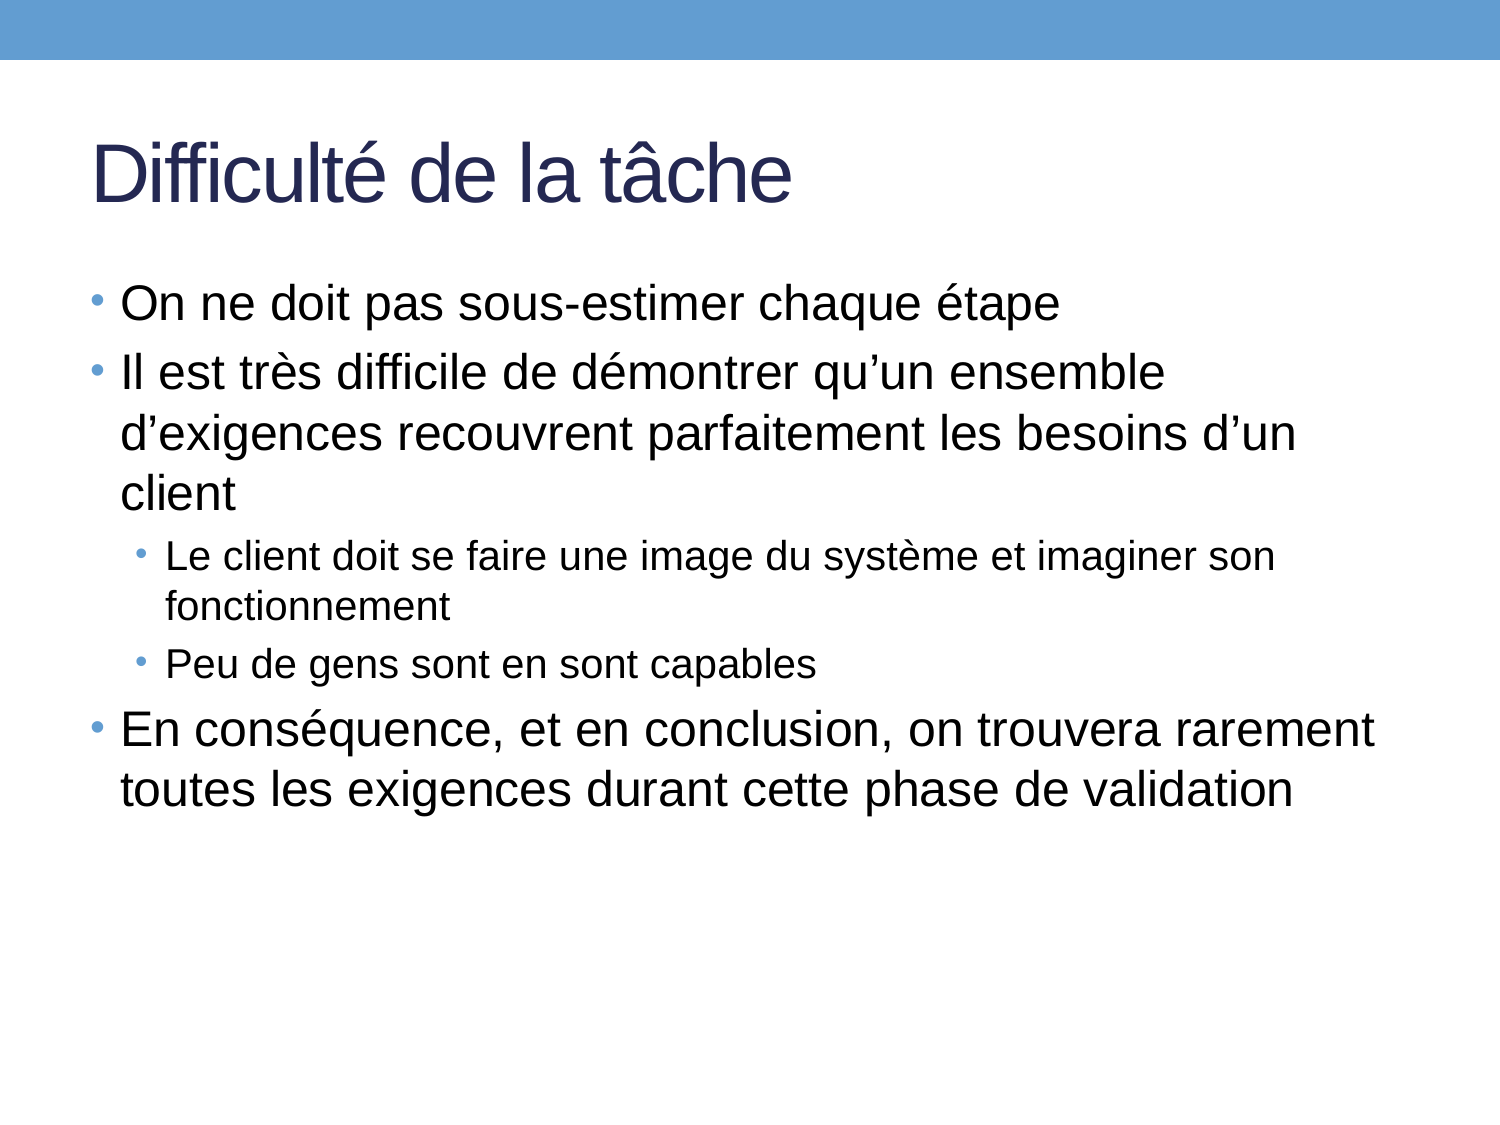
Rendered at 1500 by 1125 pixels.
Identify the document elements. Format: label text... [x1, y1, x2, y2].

title Difficulté de la tâche [75, 87, 1425, 250]
list On ne doit pas sous-estimer chaque étape Il est très difficile de démontrer qu’un ensemble d’exigences recouvrent parfaitement les besoins d’un client Le client doit se faire une image du système et imaginer son fonctionnement Peu de gens sont en sont capables En conséquence, et en conclusion, on trouvera rarement toutes les exigences durant cette phase de validation [75, 262, 1425, 1063]
